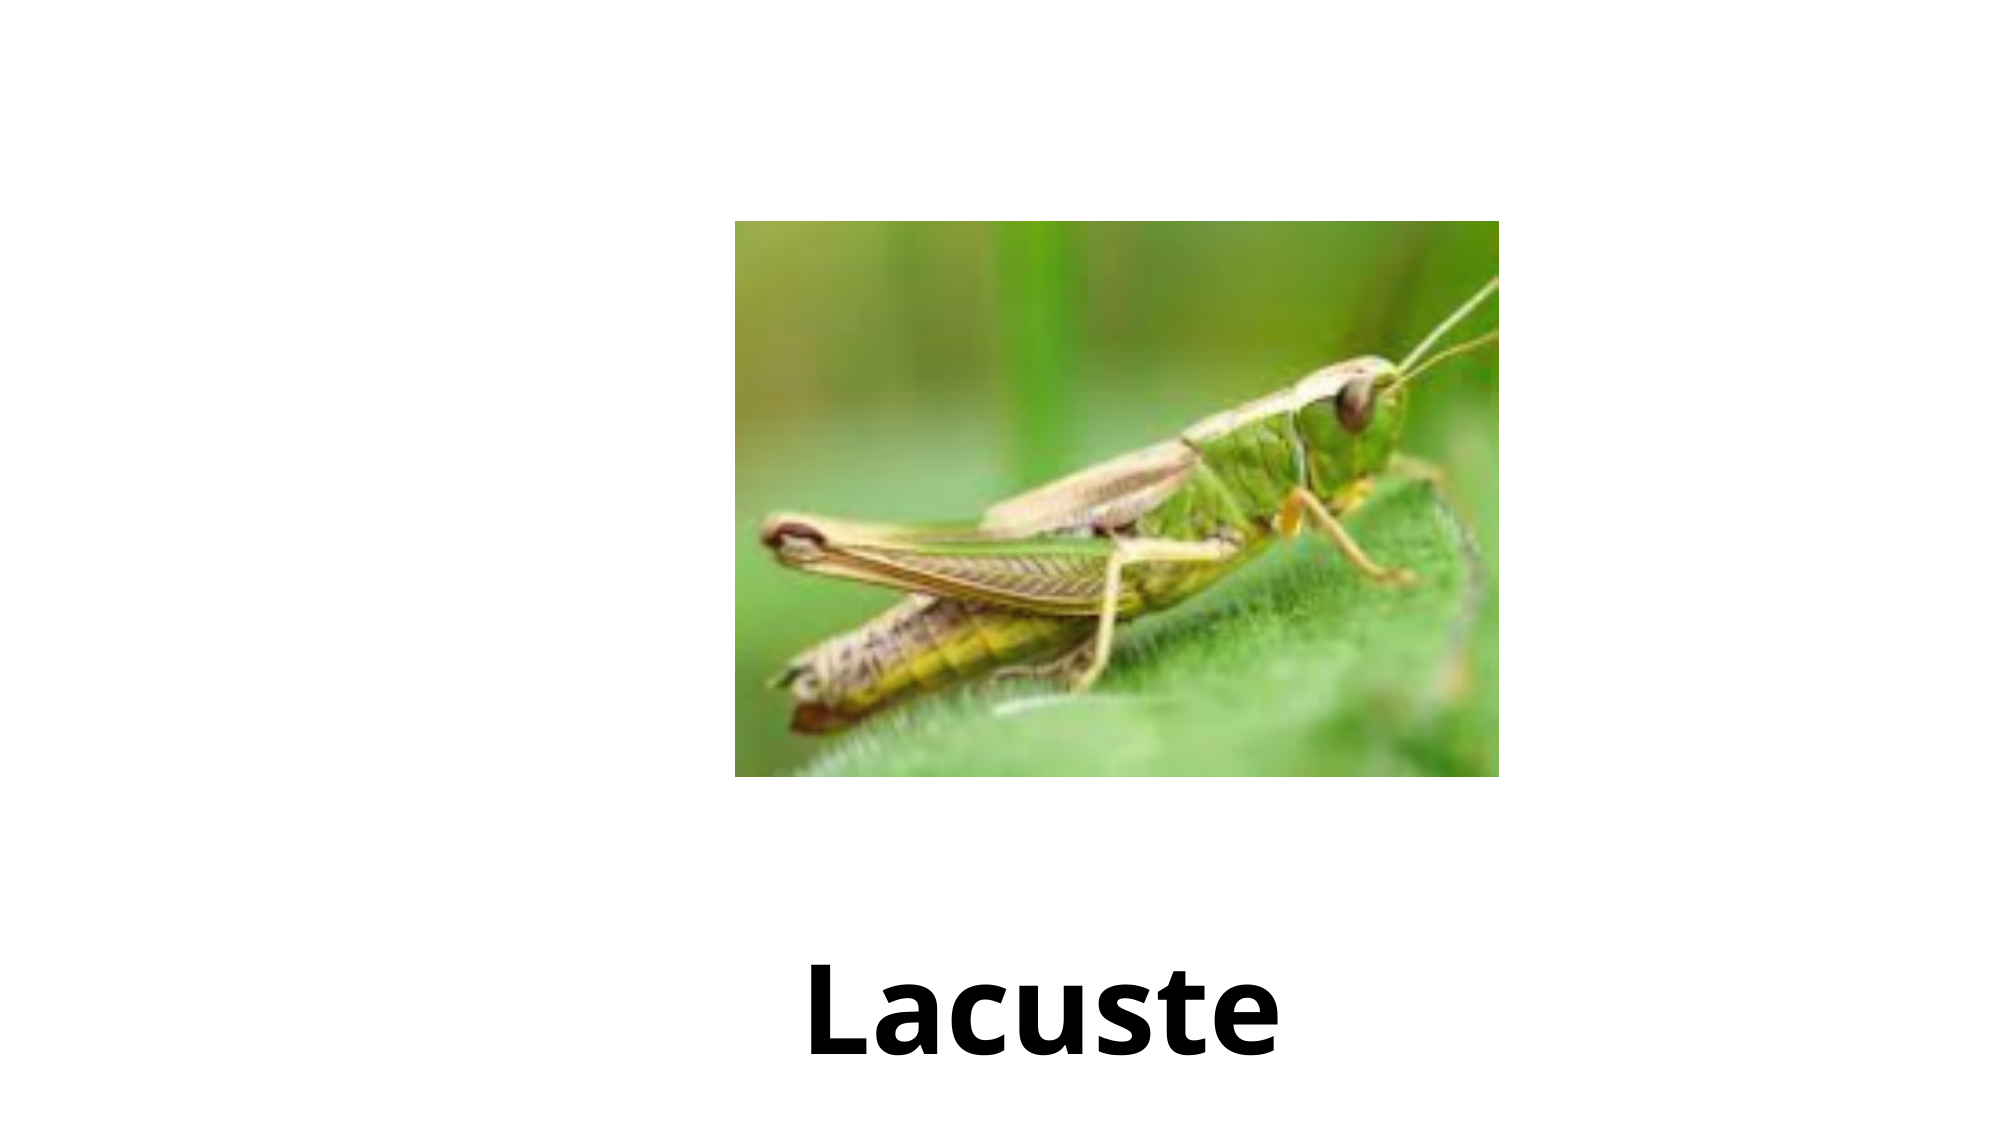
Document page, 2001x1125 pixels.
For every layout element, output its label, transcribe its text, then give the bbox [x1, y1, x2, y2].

text_box Lacuste [785, 922, 1549, 1087]
picture [735, 221, 1499, 777]
